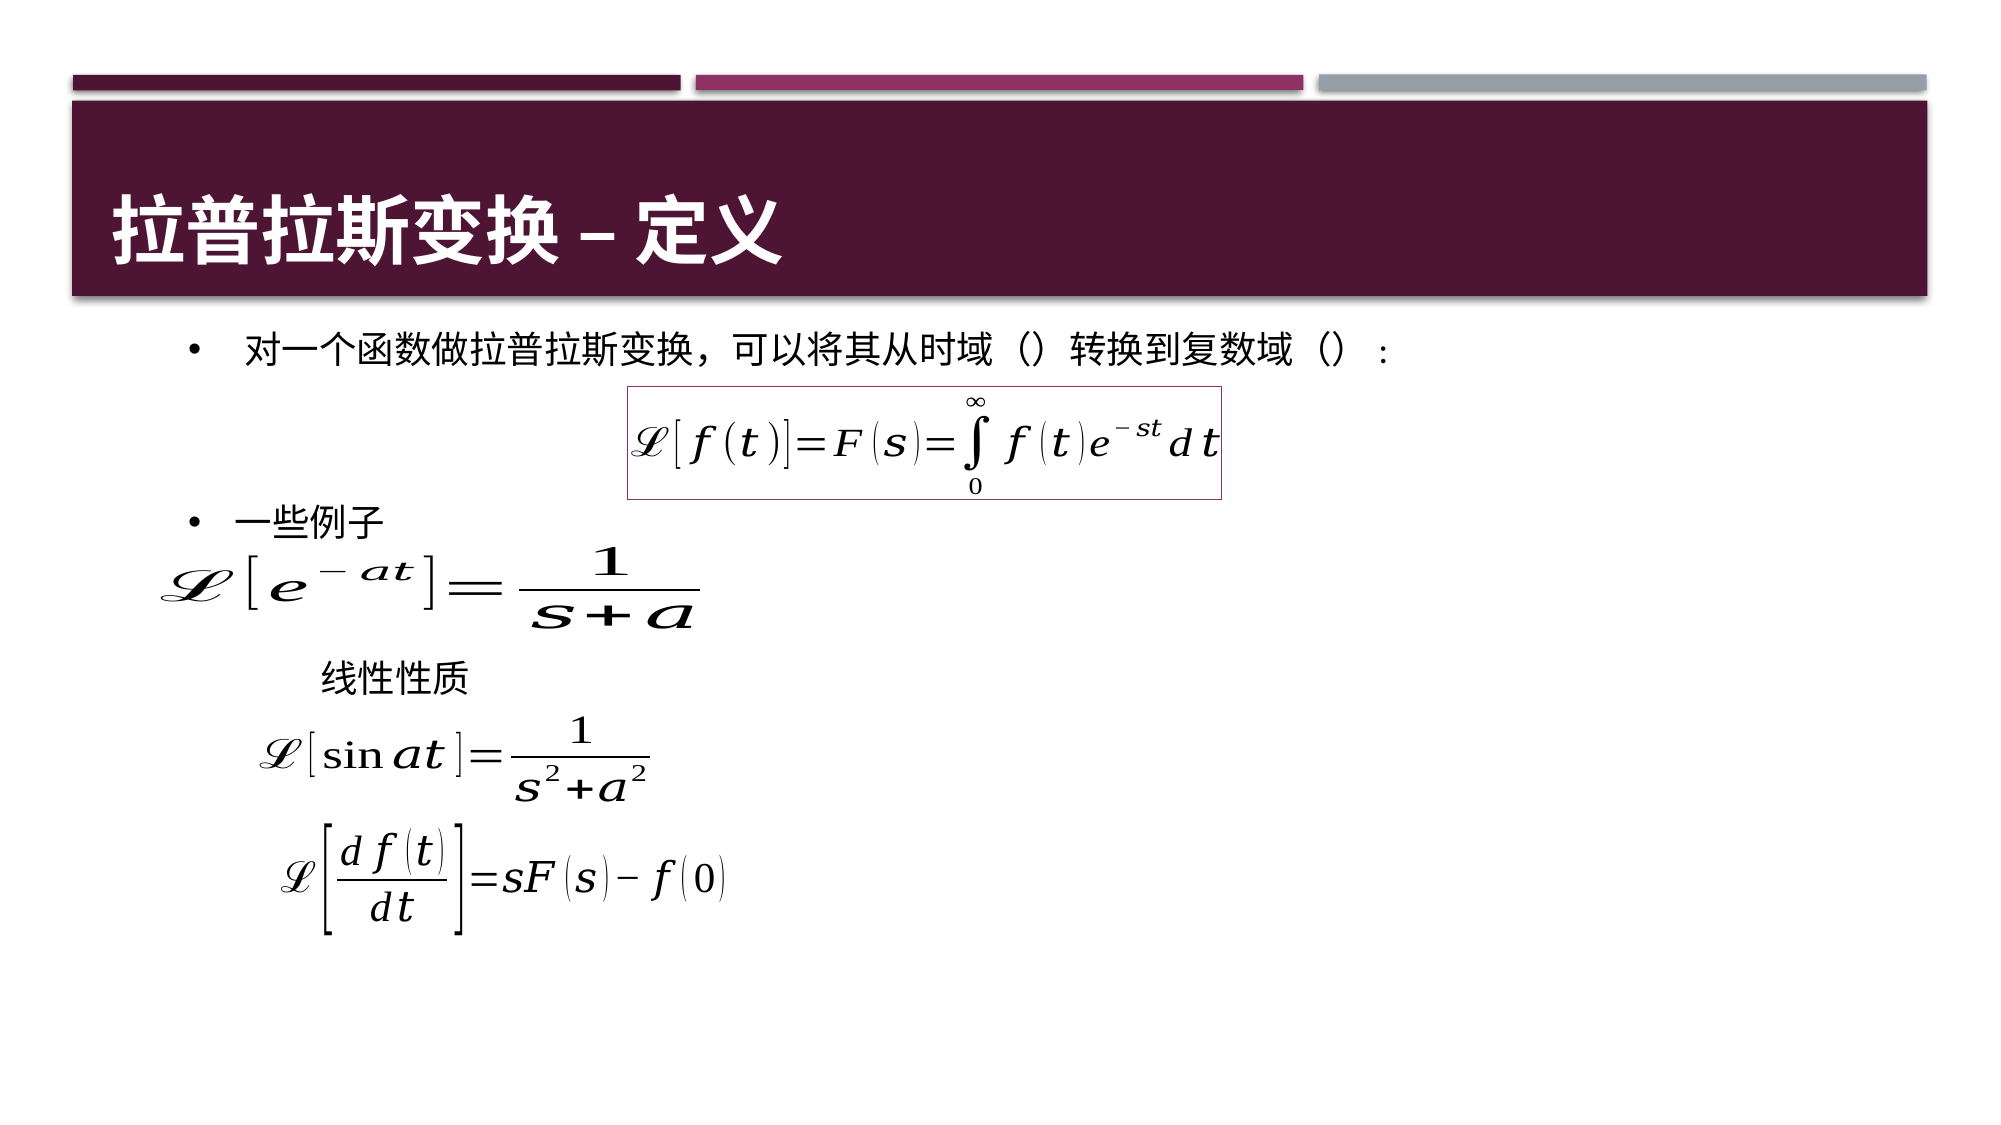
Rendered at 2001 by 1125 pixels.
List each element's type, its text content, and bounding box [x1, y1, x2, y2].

title 拉普拉斯变换 – 定义 [95, 115, 1905, 282]
text_box 一些例子 [173, 491, 1174, 551]
